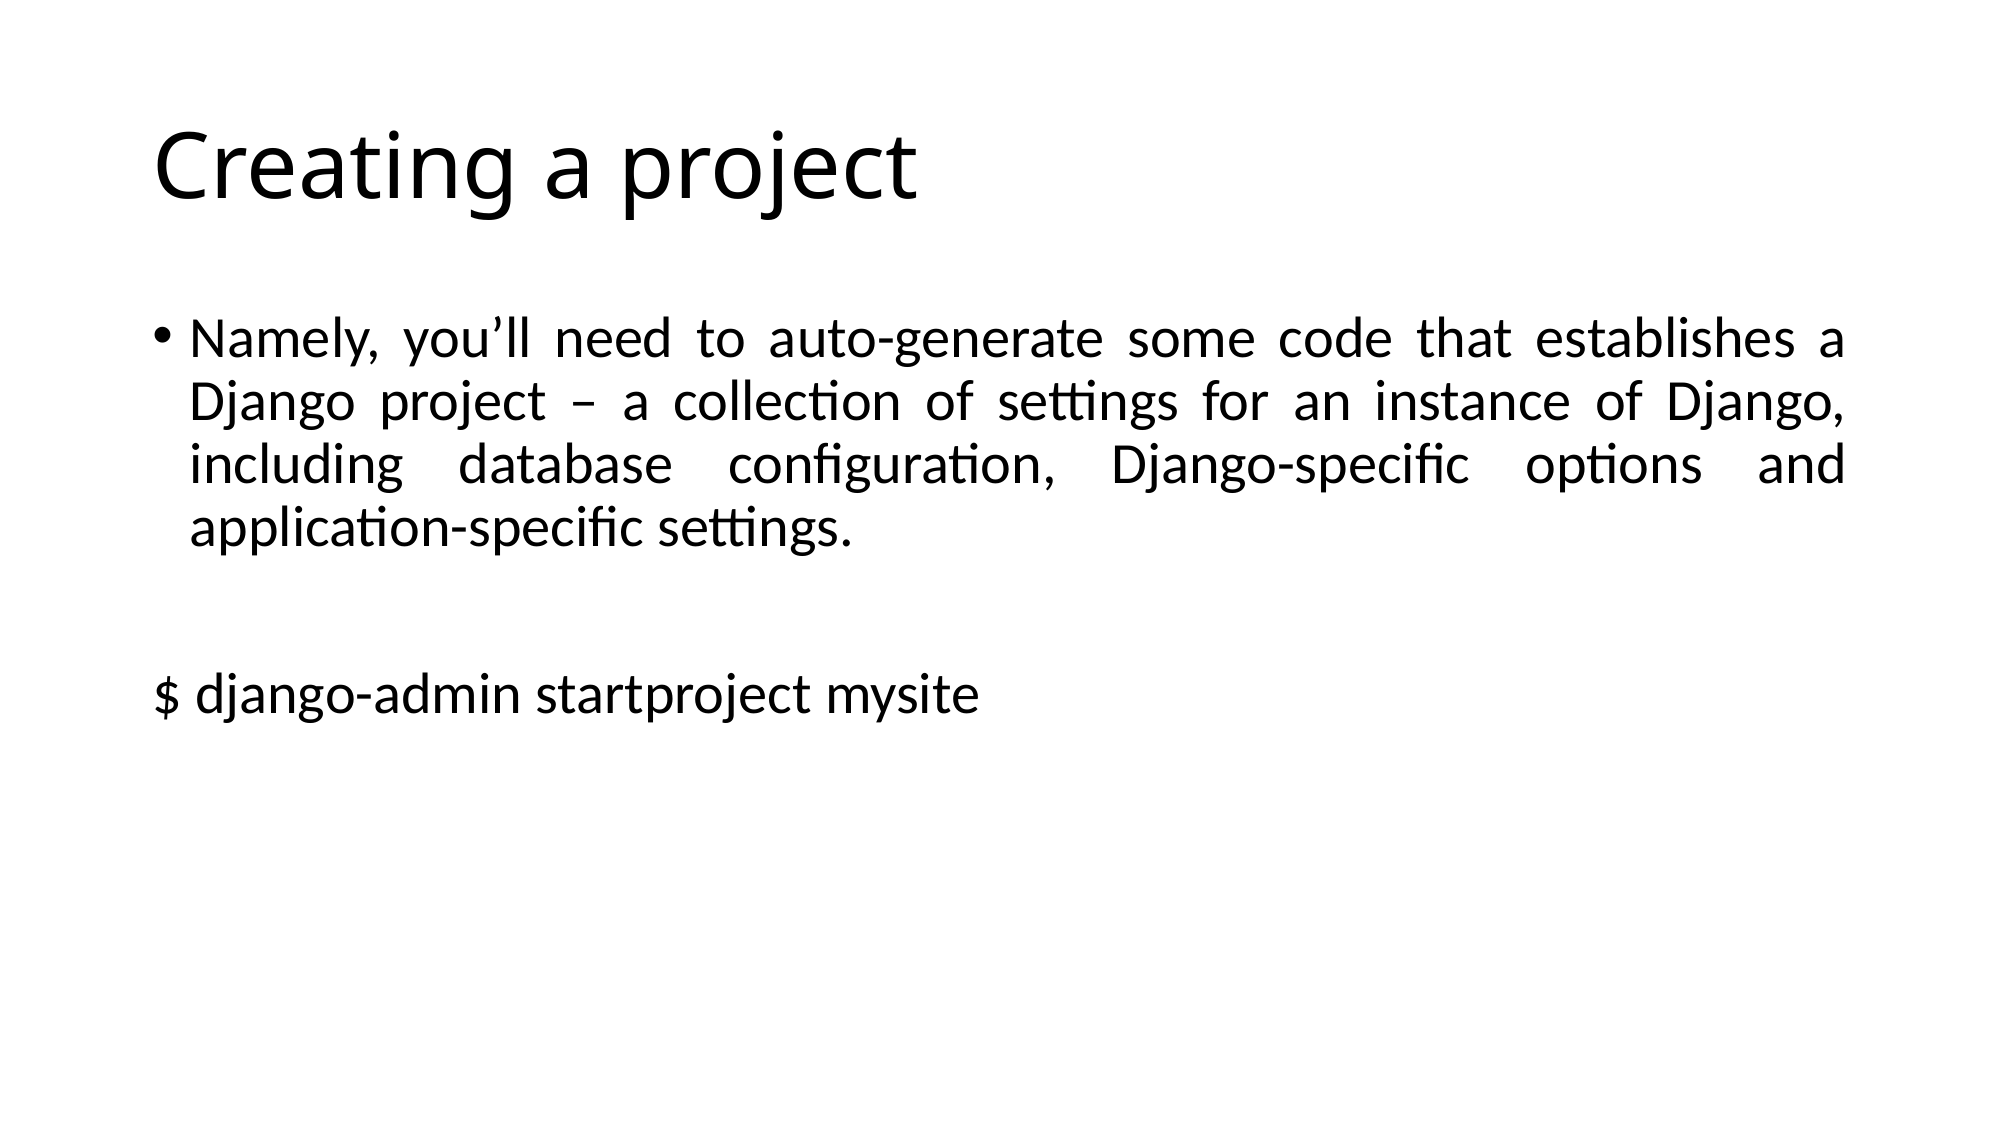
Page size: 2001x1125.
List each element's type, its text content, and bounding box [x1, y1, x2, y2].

title Creating a project [137, 59, 1863, 278]
list Namely, you’ll need to auto-generate some code that establishes a Django project – a collection of settings for an instance of Django, including database configuration, Django-specific options and application-specific settings. $ django-admin startproject mysite [137, 299, 1863, 1014]
